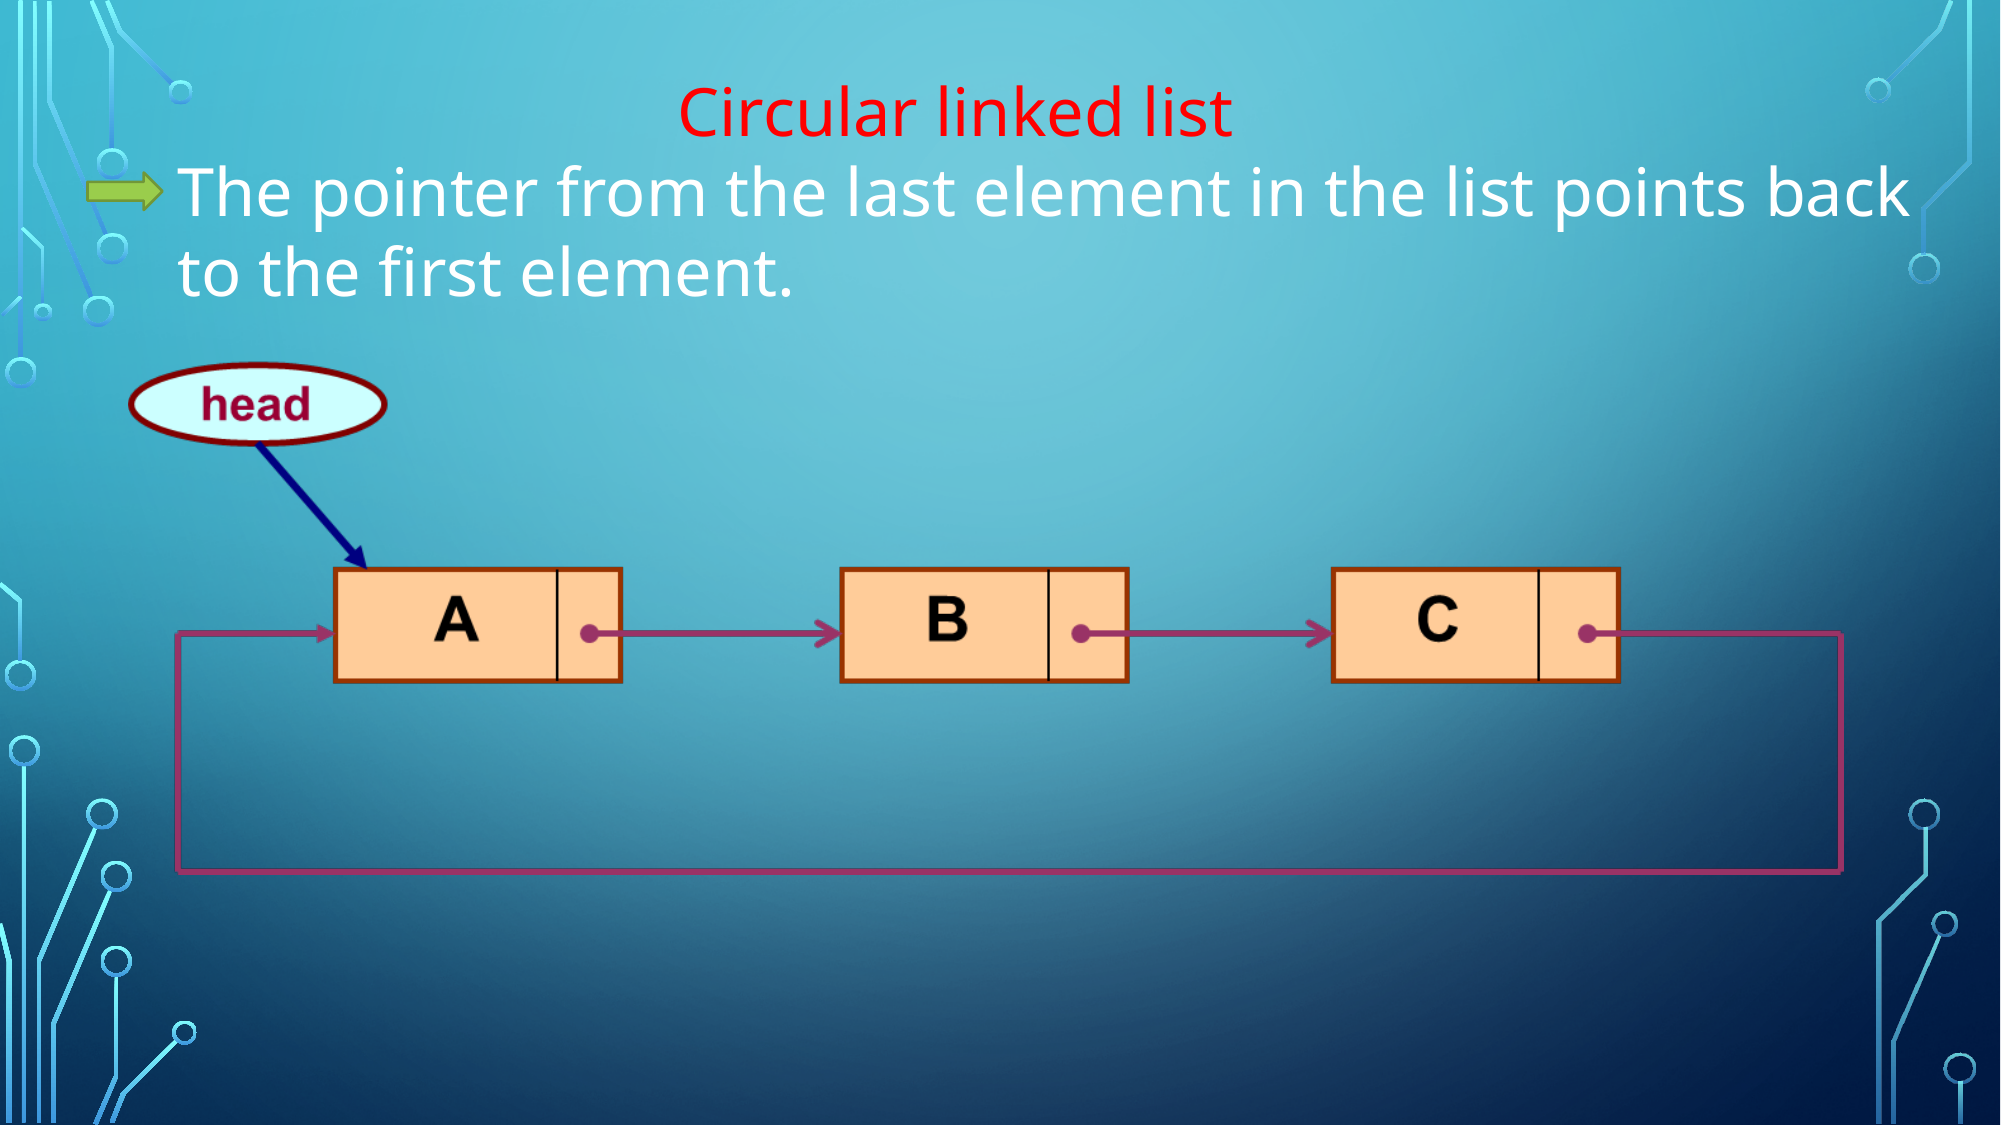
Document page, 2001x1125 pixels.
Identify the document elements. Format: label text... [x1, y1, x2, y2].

picture [127, 358, 1844, 876]
text_box Circular linked list The pointer from the last element in the list points back to the first element. [162, 62, 1938, 318]
text_box [86, 171, 164, 212]
